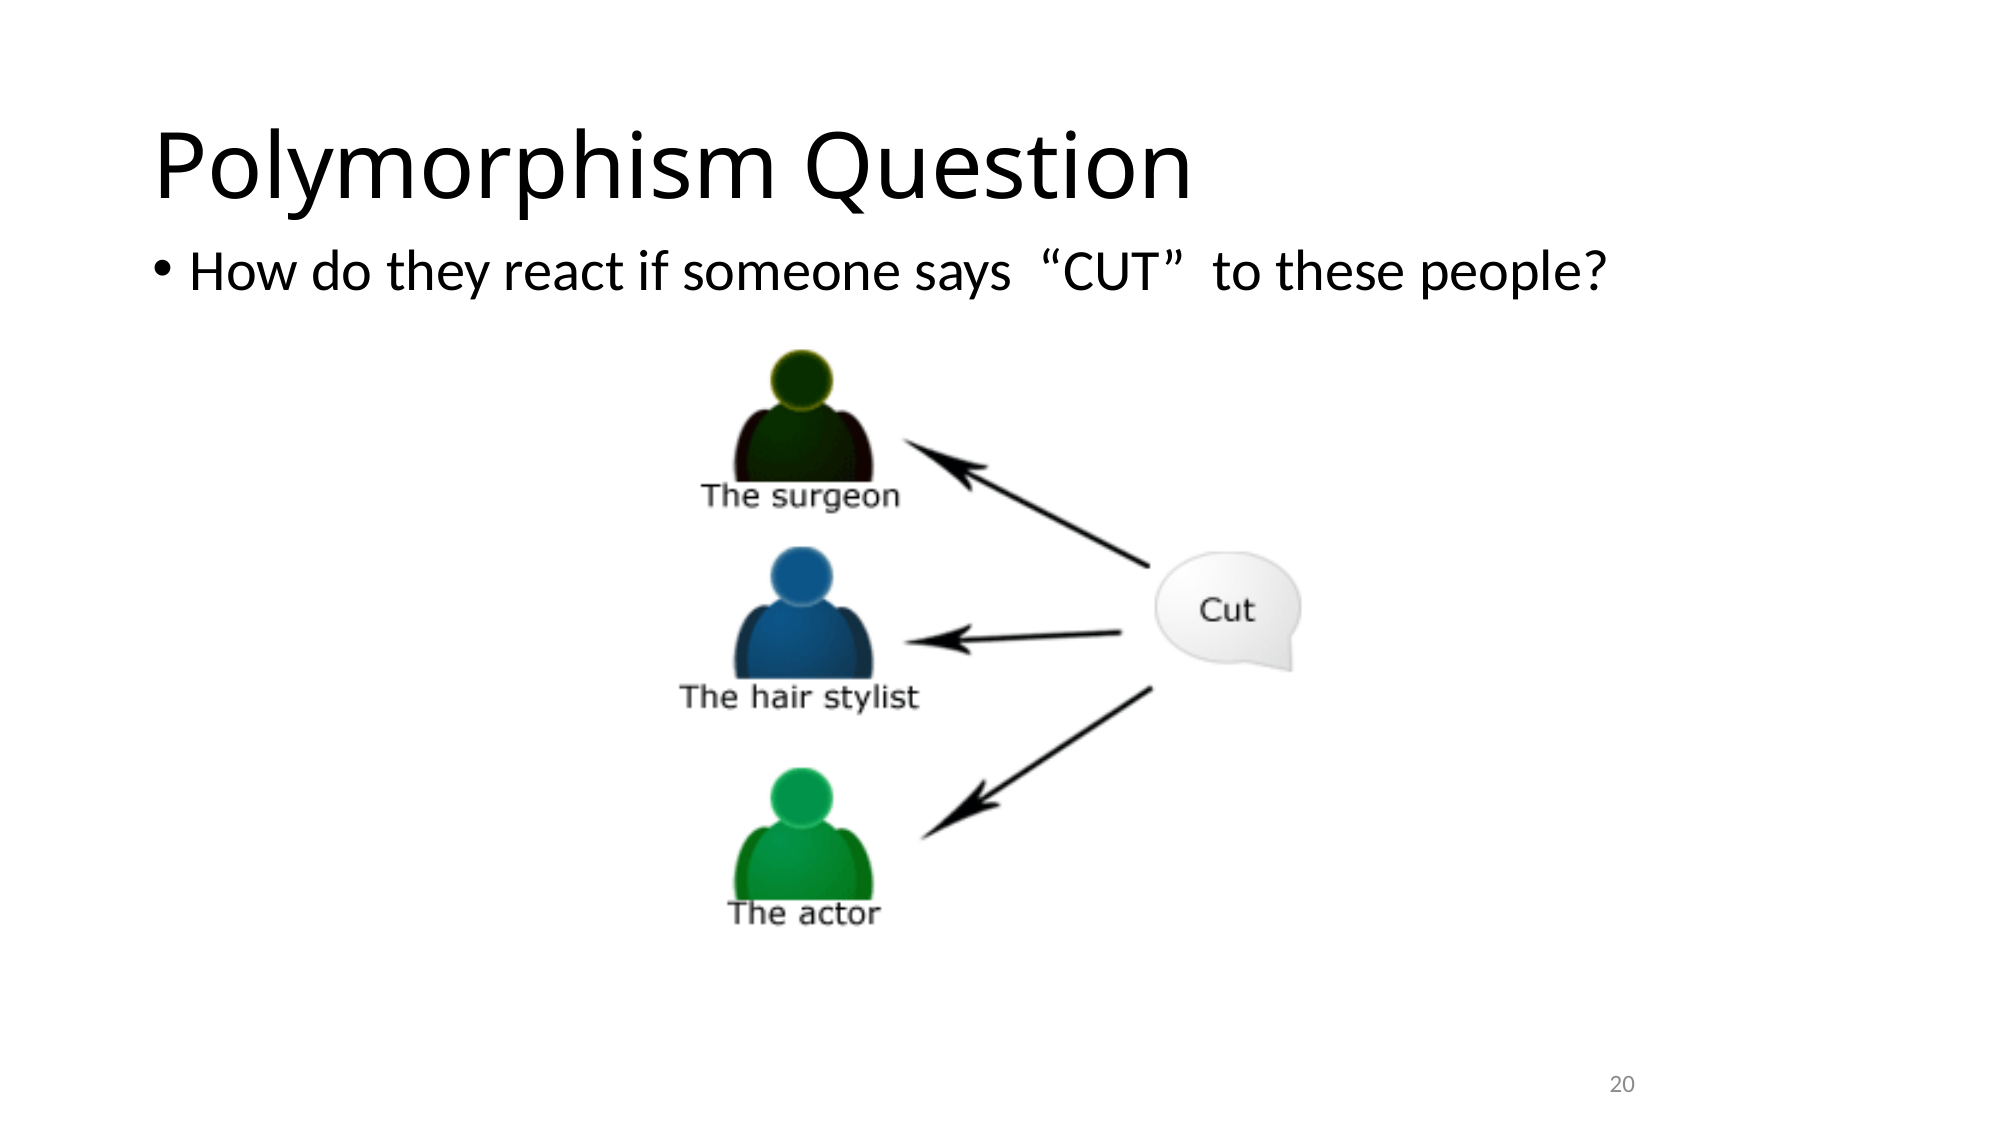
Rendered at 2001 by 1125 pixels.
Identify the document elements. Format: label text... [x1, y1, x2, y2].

picture [499, 324, 1338, 945]
list How do they react if someone says “CUT” to these people? [137, 232, 1863, 1014]
title Polymorphism Question [137, 59, 1863, 232]
slide_number 20 [1299, 1052, 1650, 1113]
